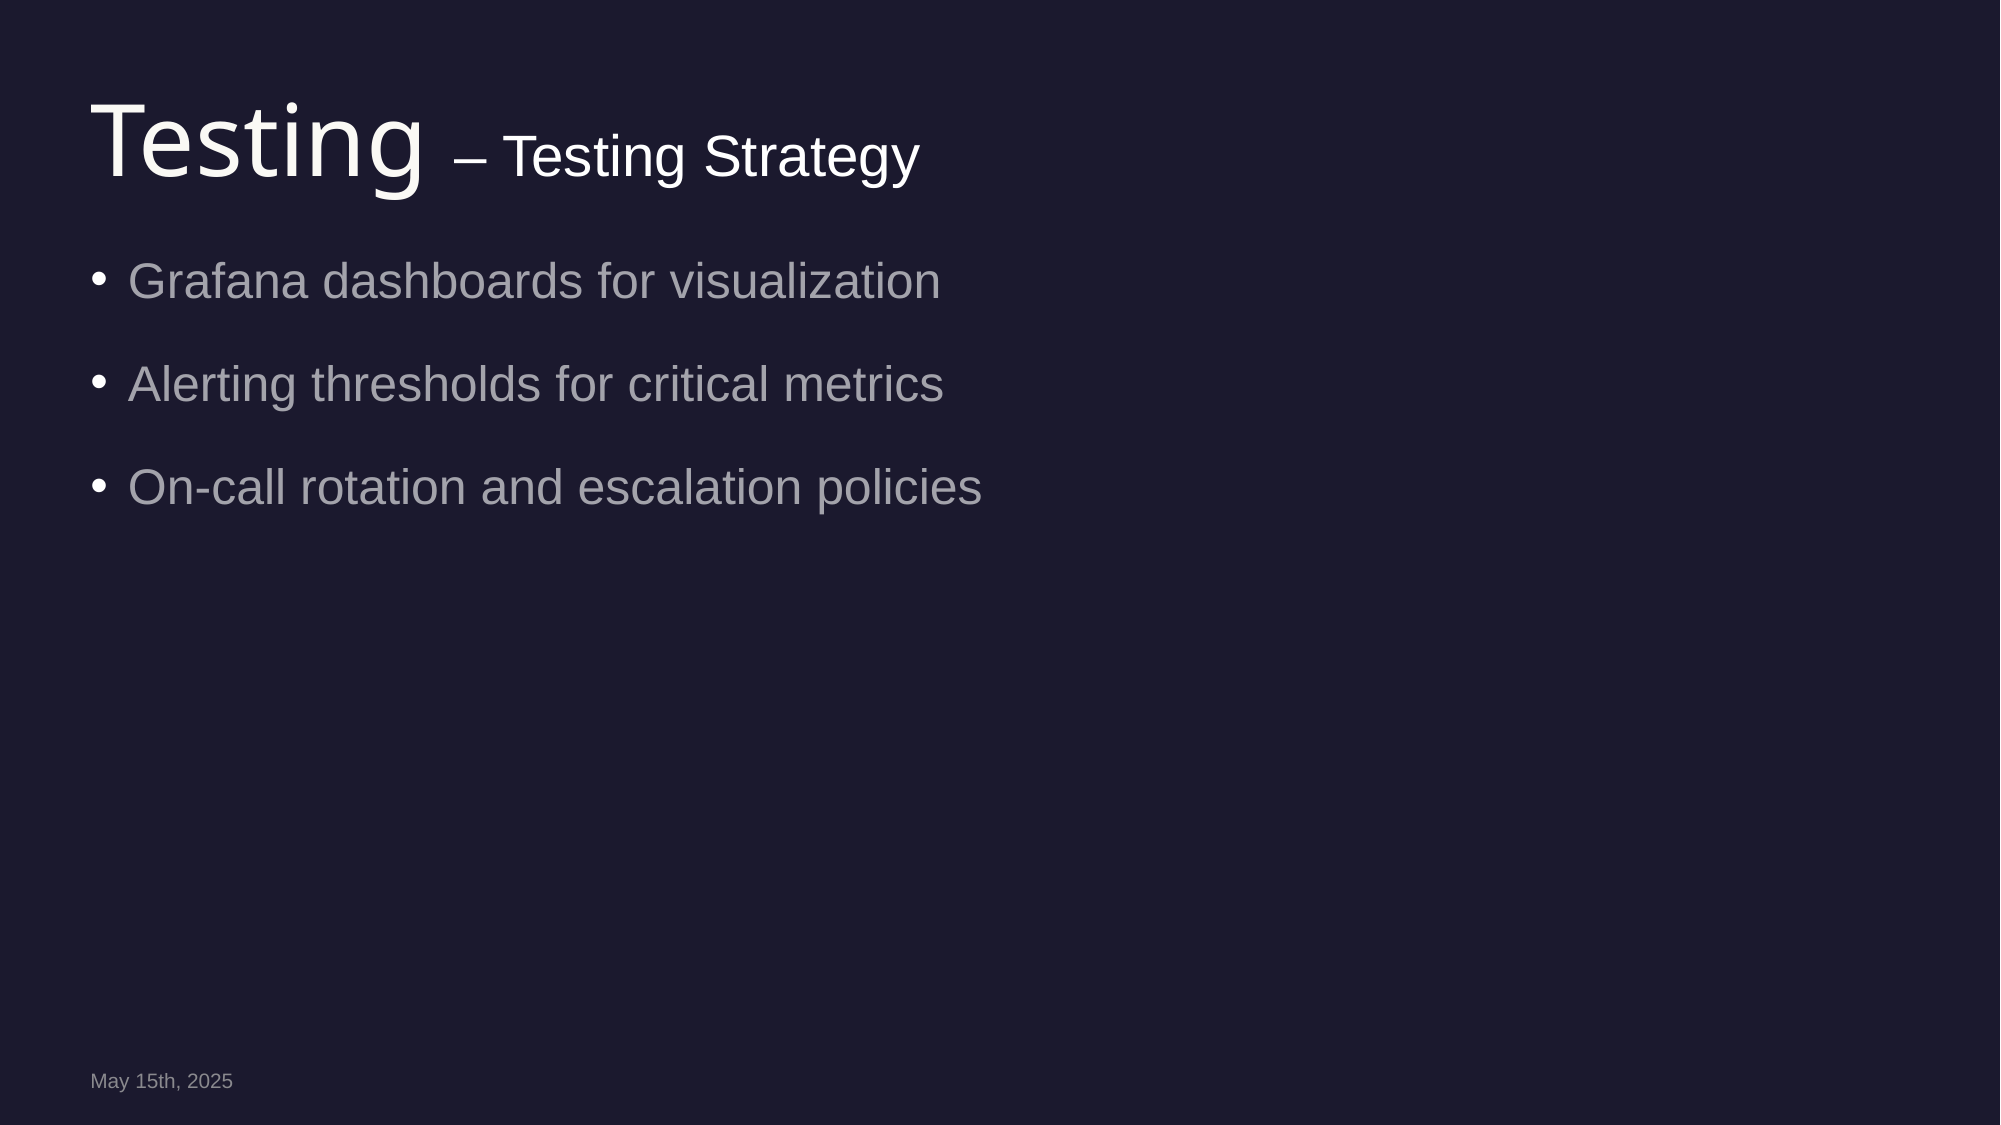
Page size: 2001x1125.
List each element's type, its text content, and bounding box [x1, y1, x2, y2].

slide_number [90, 1067, 522, 1093]
title Testing – Testing Strategy [90, 90, 1911, 209]
list Grafana dashboards for visualization Alerting thresholds for critical metrics On-call rotation and escalation policies [90, 242, 1911, 975]
